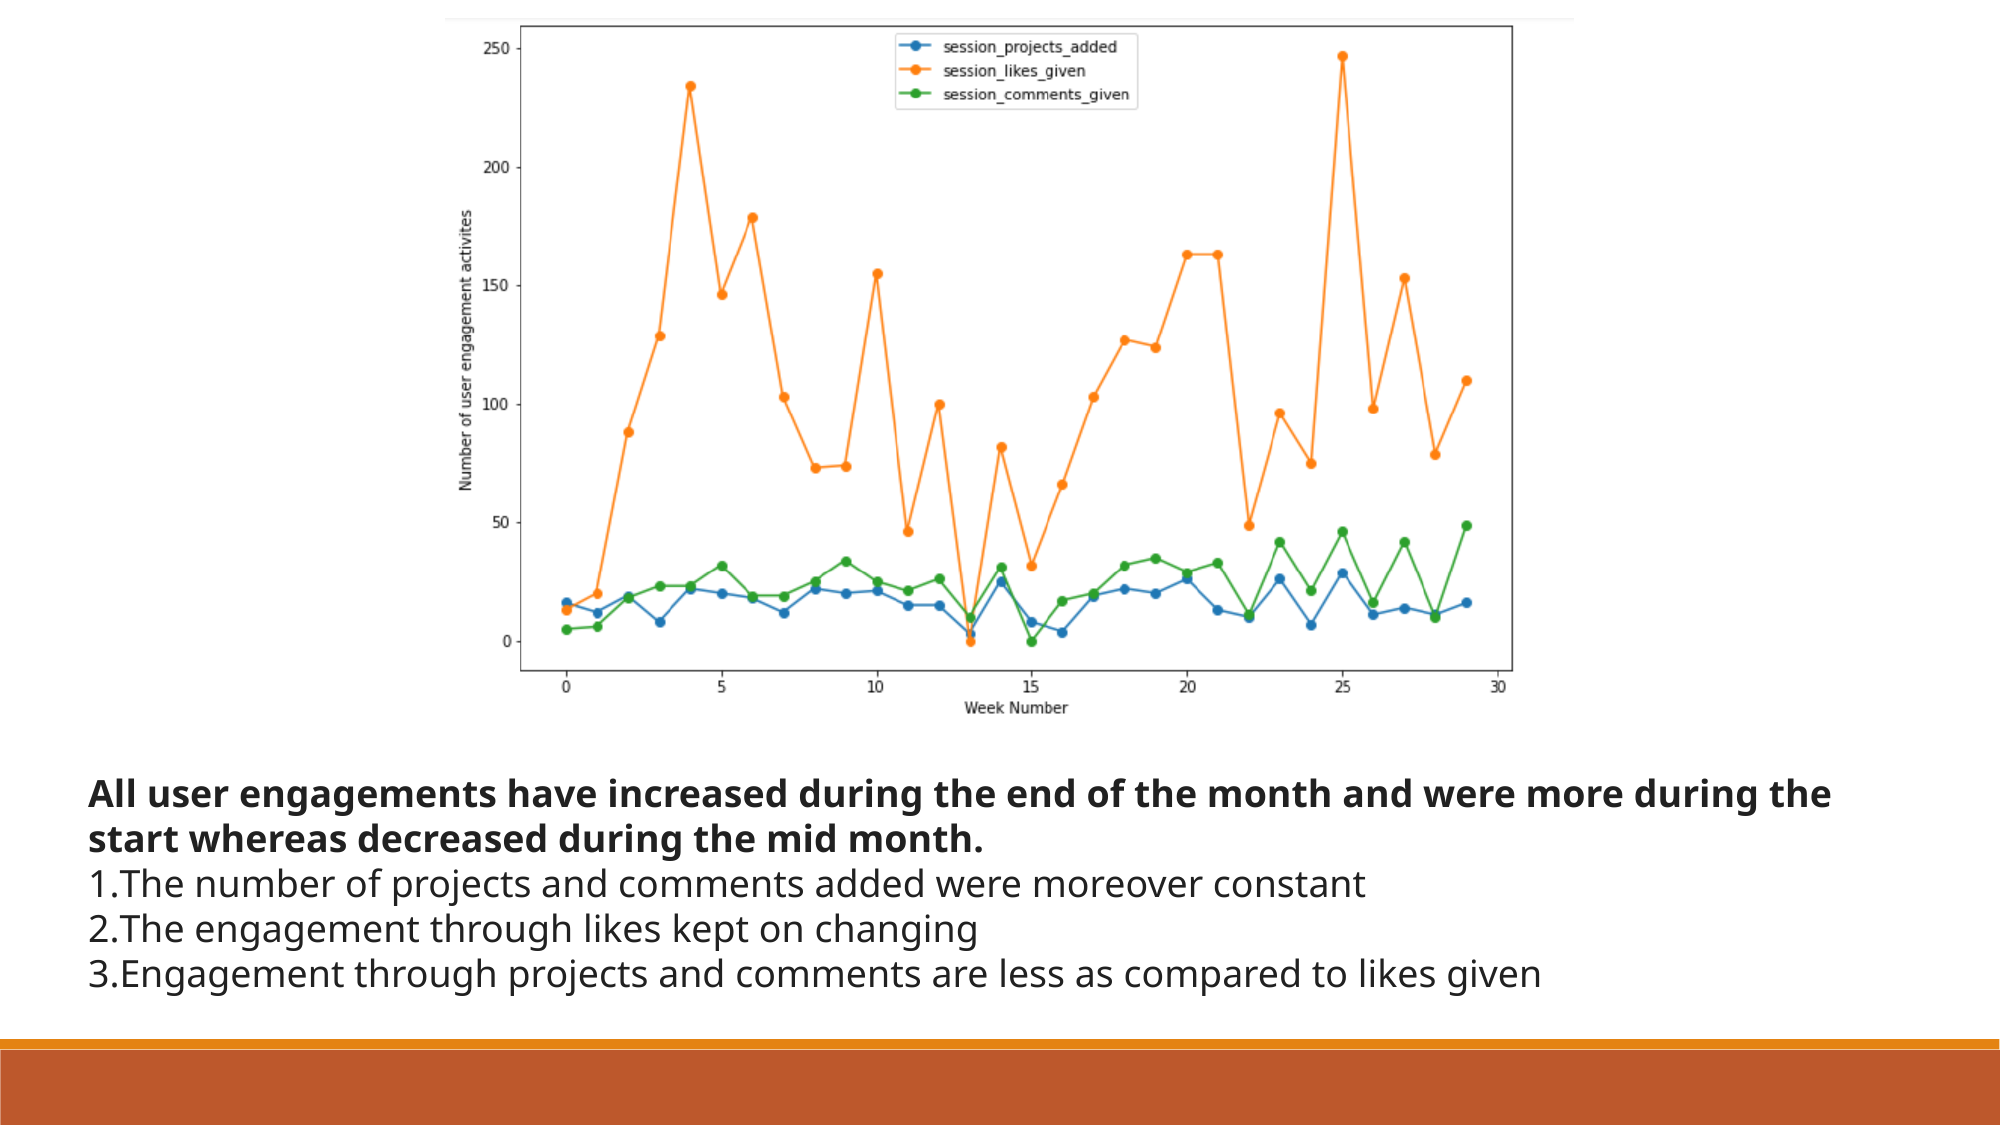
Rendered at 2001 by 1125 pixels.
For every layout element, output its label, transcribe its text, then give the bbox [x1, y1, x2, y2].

picture [444, 17, 1574, 730]
text_box All user engagements have increased during the end of the month and were more during the start whereas decreased during the mid month. The number of projects and comments added were moreover constant The engagement through likes kept on changing Engagement through projects and comments are less as compared to likes given [73, 762, 1946, 1003]
